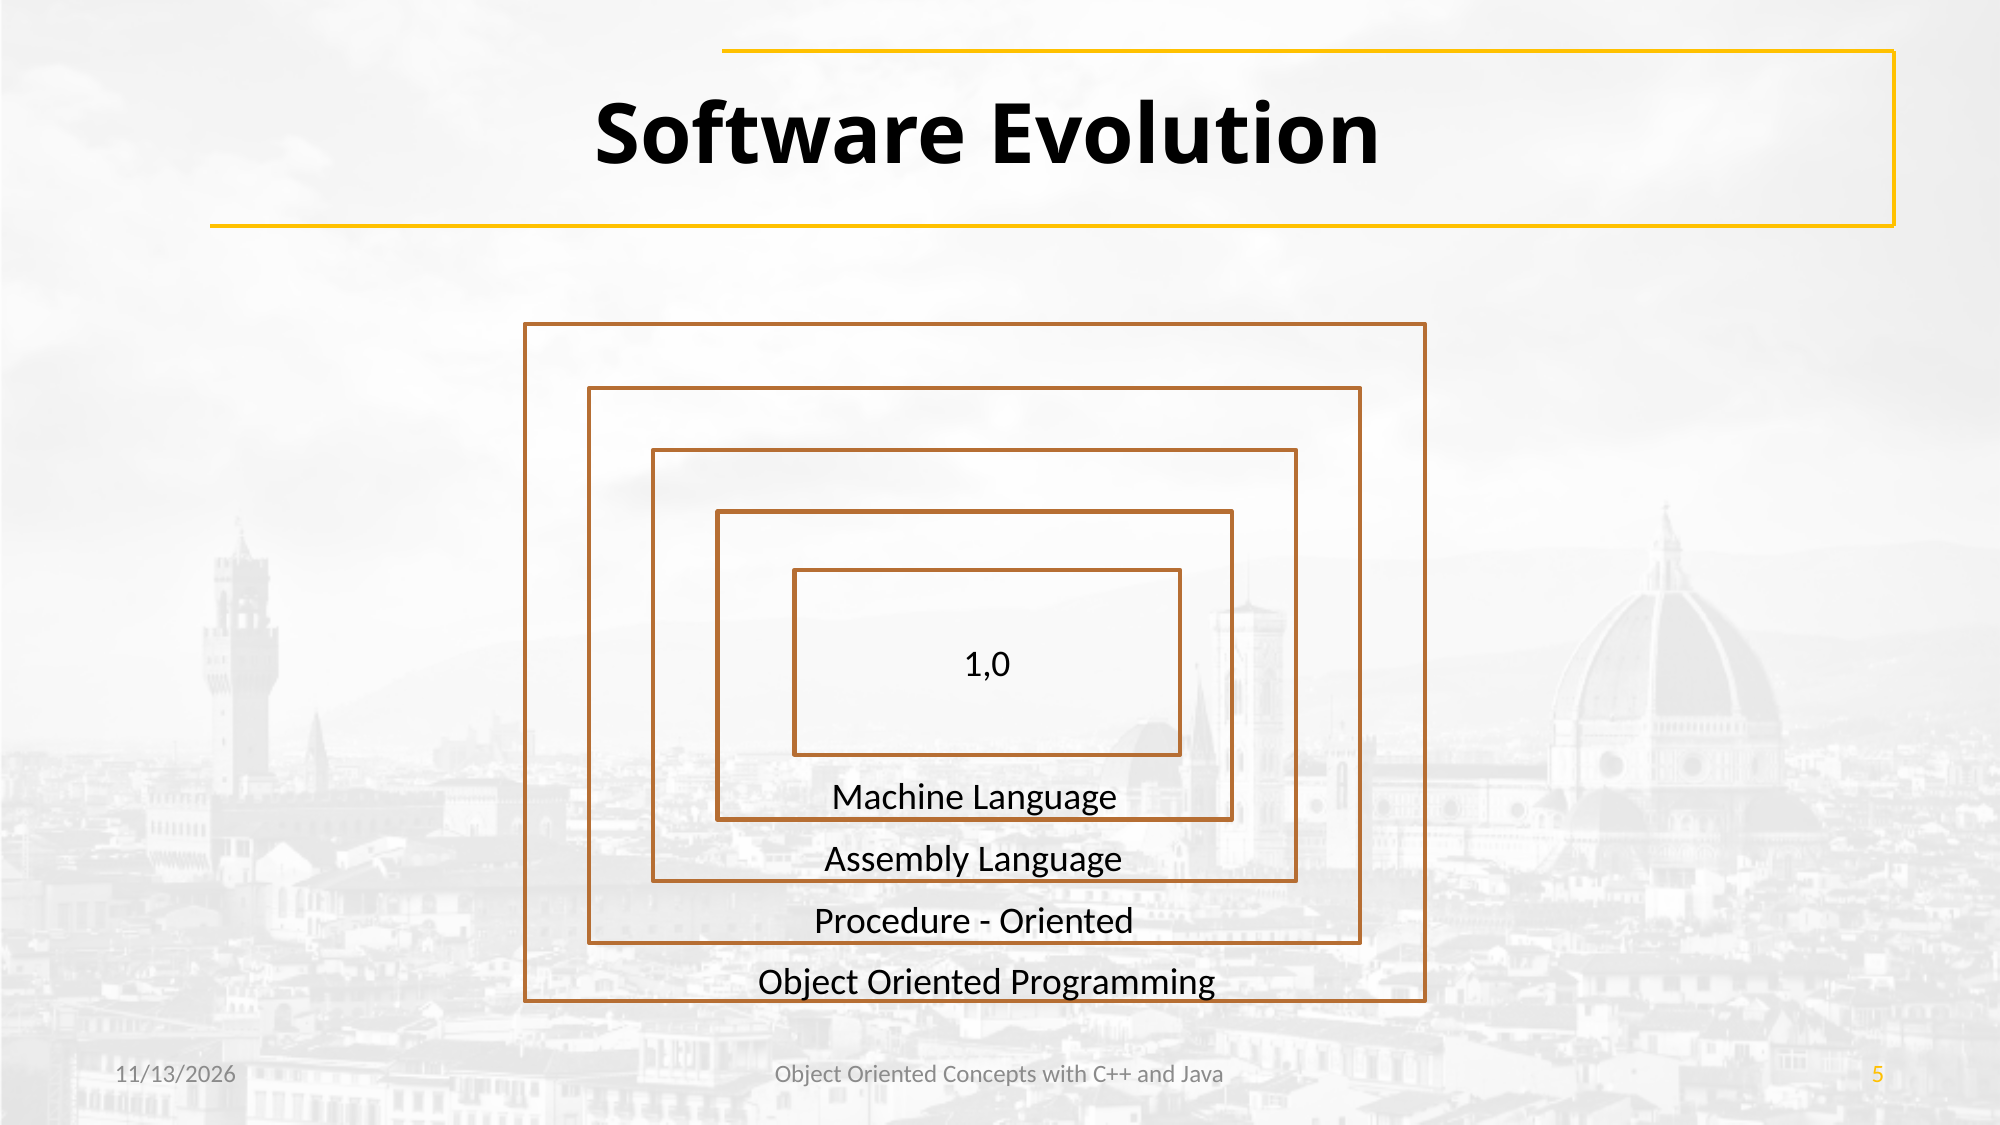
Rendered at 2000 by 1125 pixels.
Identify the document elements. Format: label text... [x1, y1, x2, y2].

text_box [794, 569, 1181, 755]
footer Object Oriented Concepts with C++ and Java [683, 1042, 1317, 1103]
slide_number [99, 1042, 567, 1103]
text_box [524, 323, 1425, 1011]
slide_number 5 [1432, 1042, 1900, 1103]
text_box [653, 449, 1297, 888]
title Software Evolution [99, 36, 1900, 225]
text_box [717, 511, 1233, 826]
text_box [588, 388, 1361, 950]
